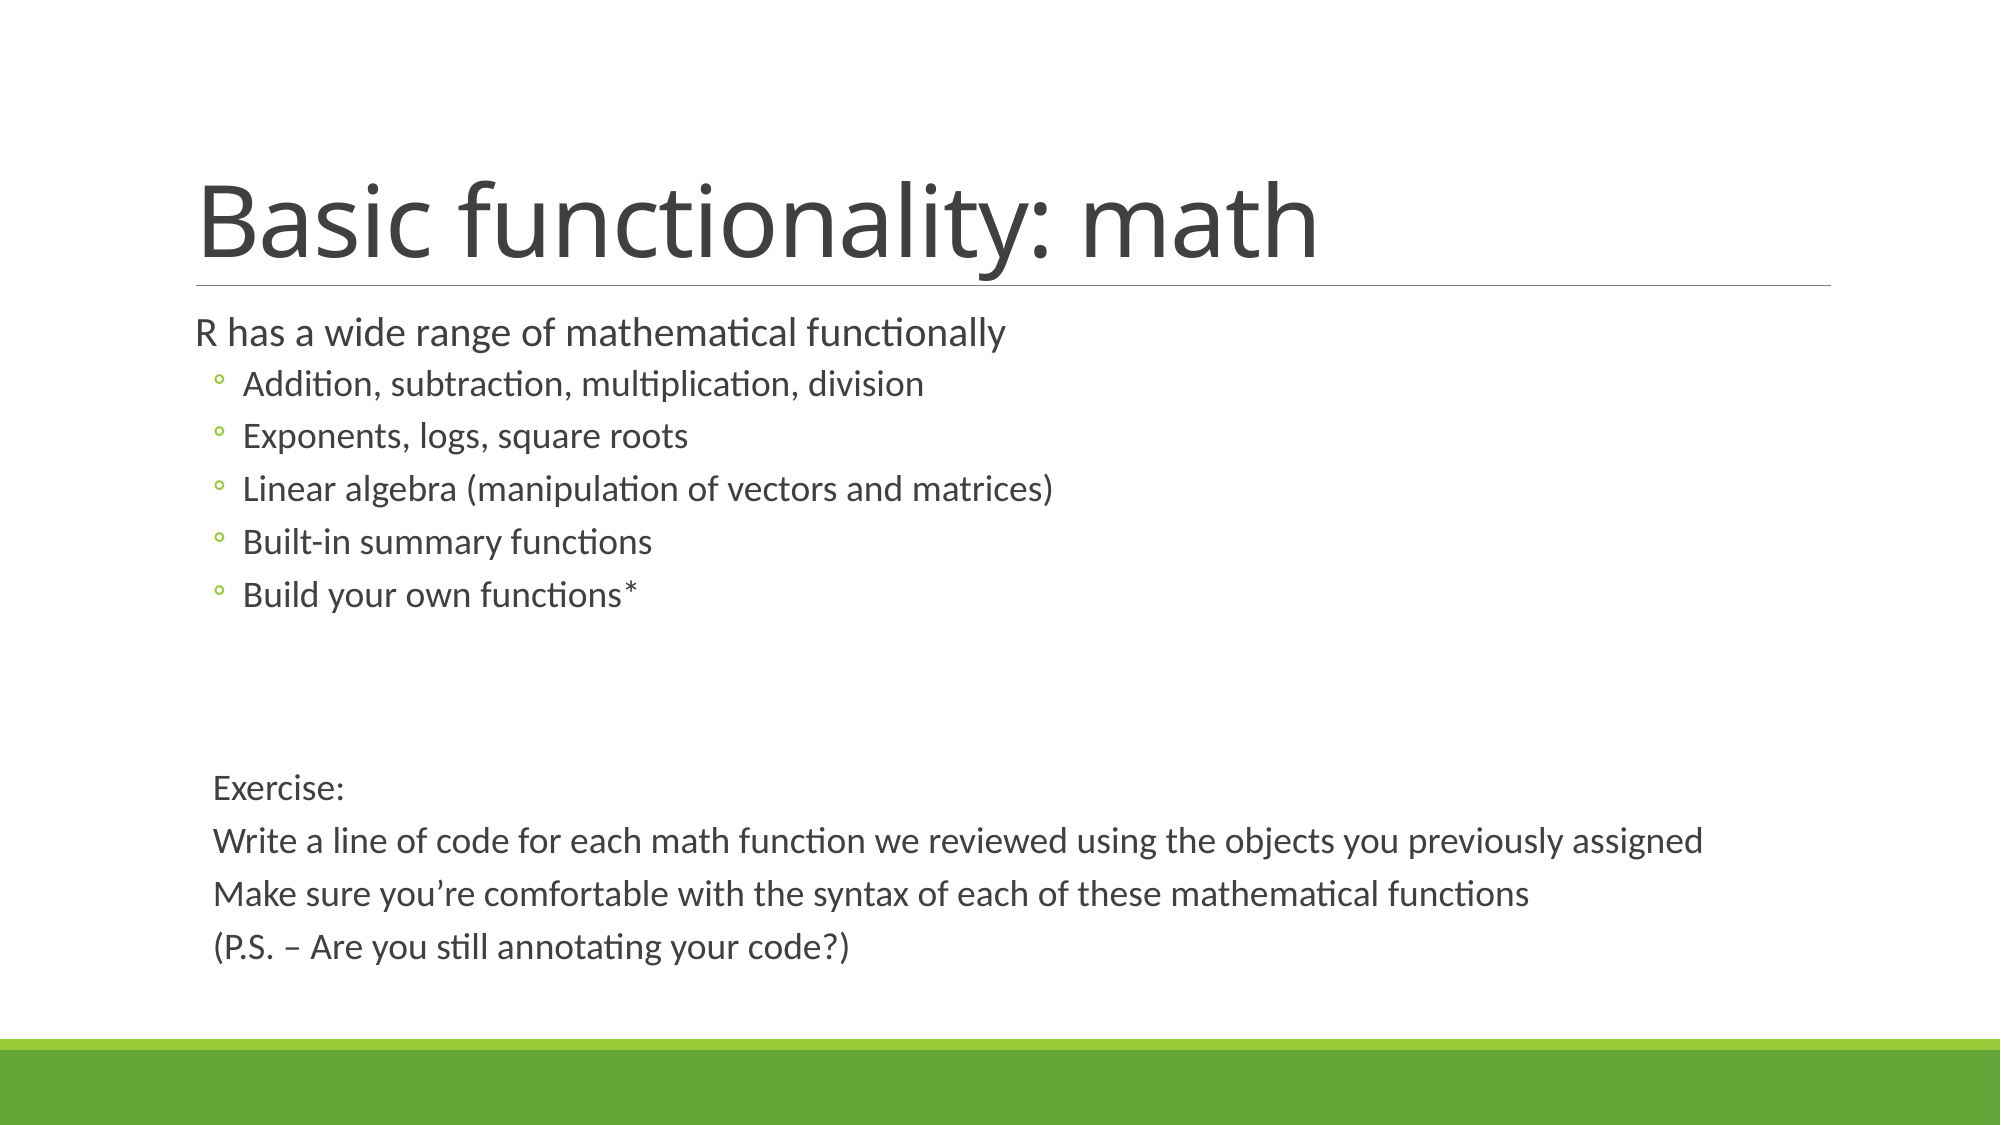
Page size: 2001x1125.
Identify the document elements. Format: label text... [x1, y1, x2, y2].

title Basic functionality: math [180, 47, 1830, 285]
list R has a wide range of mathematical functionally Addition, subtraction, multiplication, division Exponents, logs, square roots Linear algebra (manipulation of vectors and matrices) Built-in summary functions Build your own functions* Exercise: Write a line of code for each math function we reviewed using the objects you previously assigned Make sure you’re comfortable with the syntax of each of these mathematical functions (P.S. – Are you still annotating your code?) [180, 302, 1830, 963]
